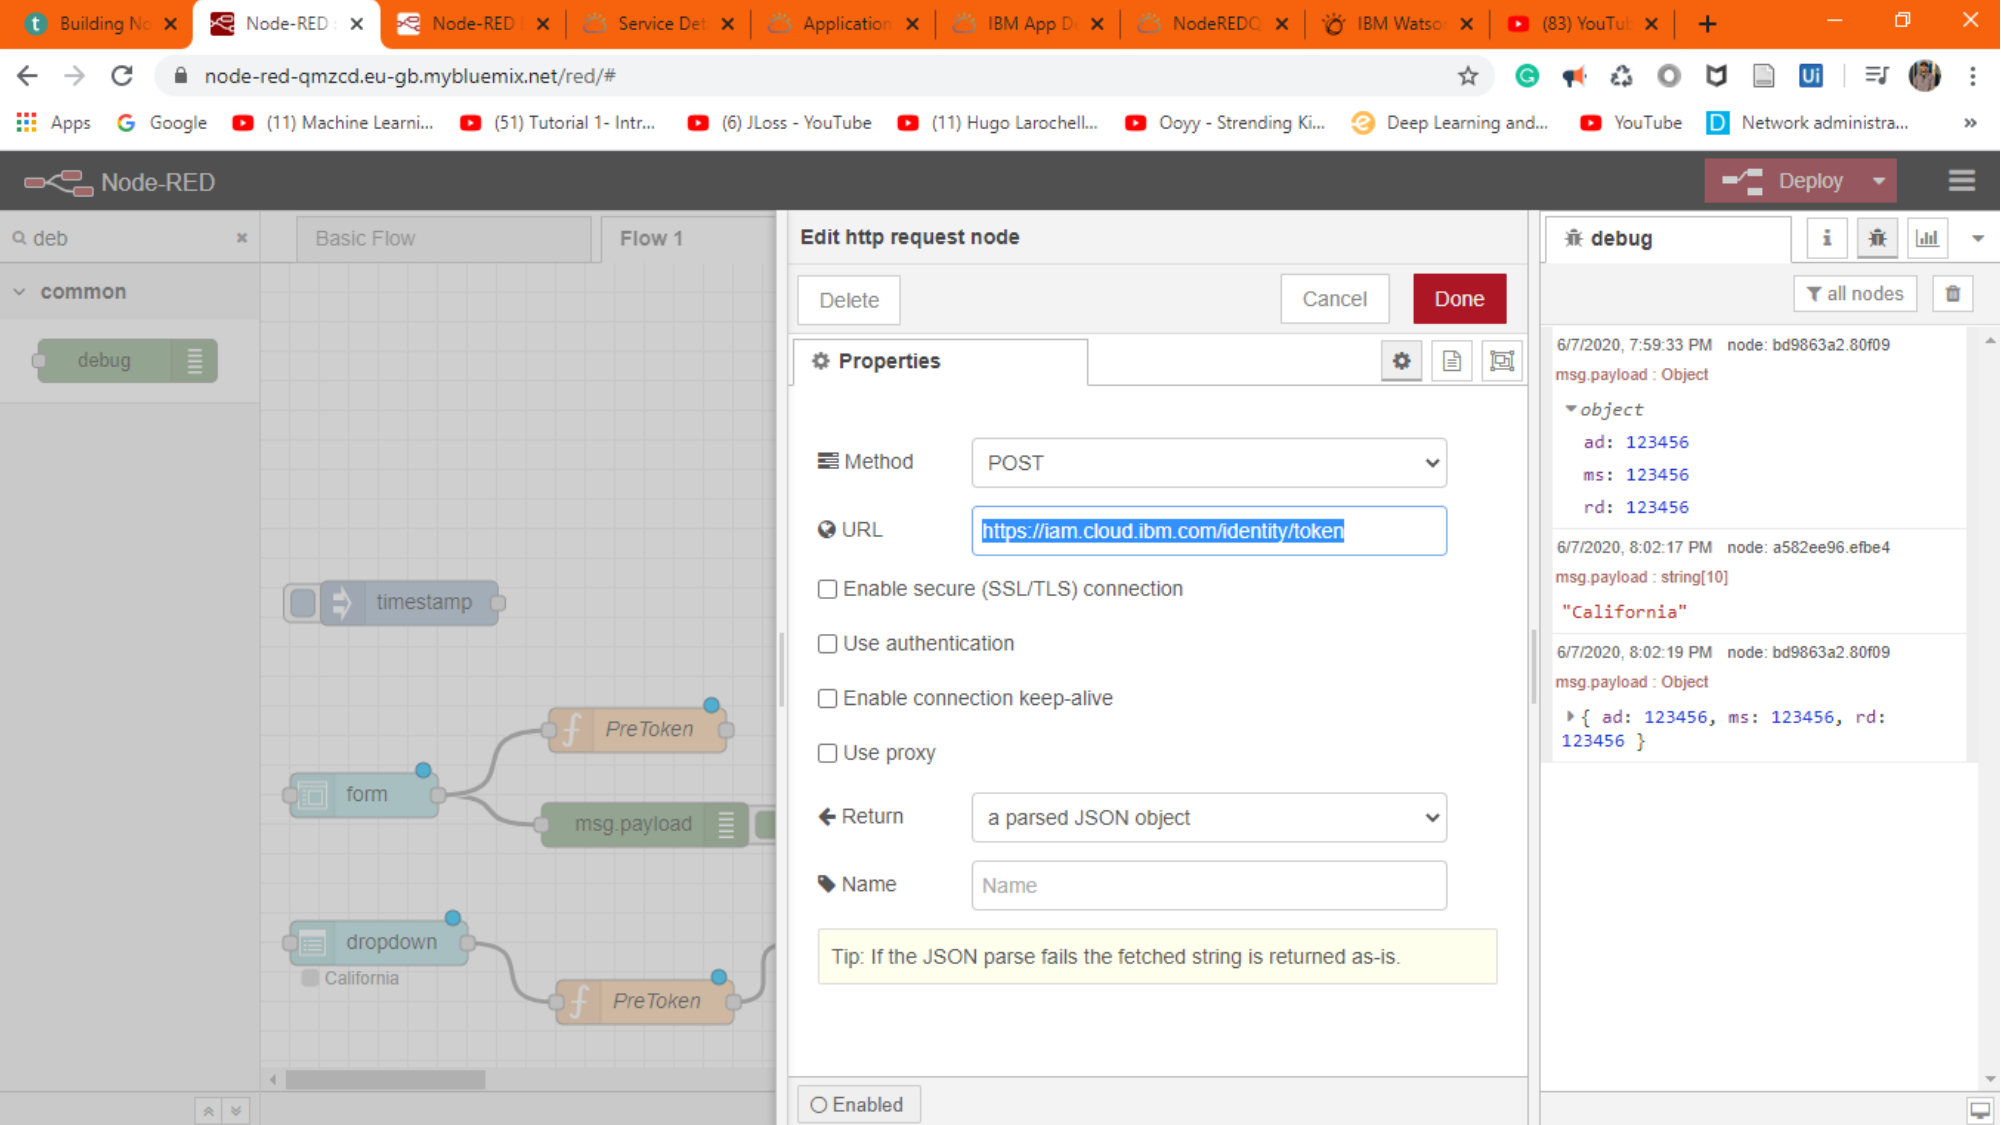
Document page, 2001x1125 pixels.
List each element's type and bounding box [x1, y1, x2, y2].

list [0, 0, 2000, 1125]
